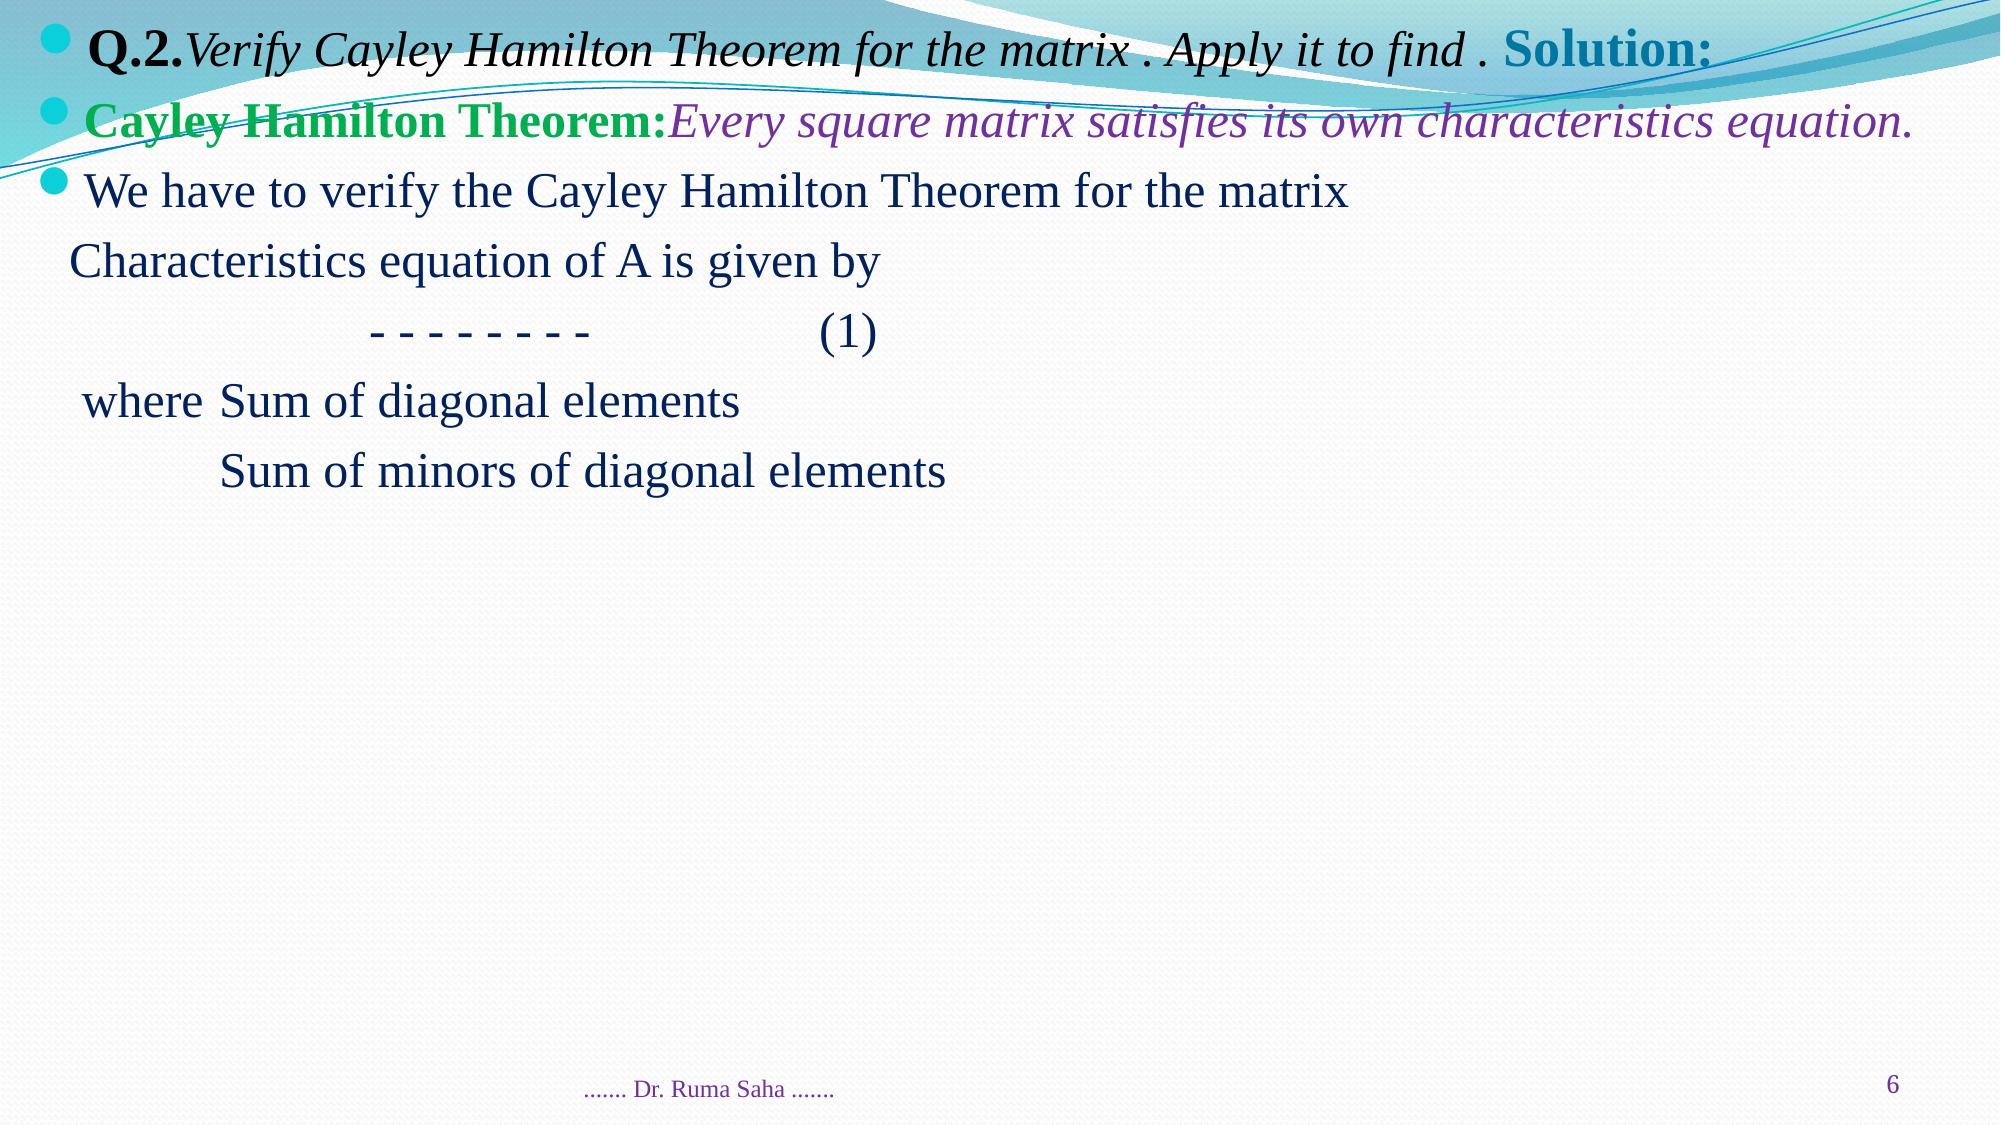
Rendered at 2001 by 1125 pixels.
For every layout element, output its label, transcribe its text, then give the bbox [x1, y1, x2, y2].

footer ....... Dr. Ruma Saha ....... [583, 1042, 1317, 1103]
slide_number 6 [1733, 1042, 1900, 1103]
